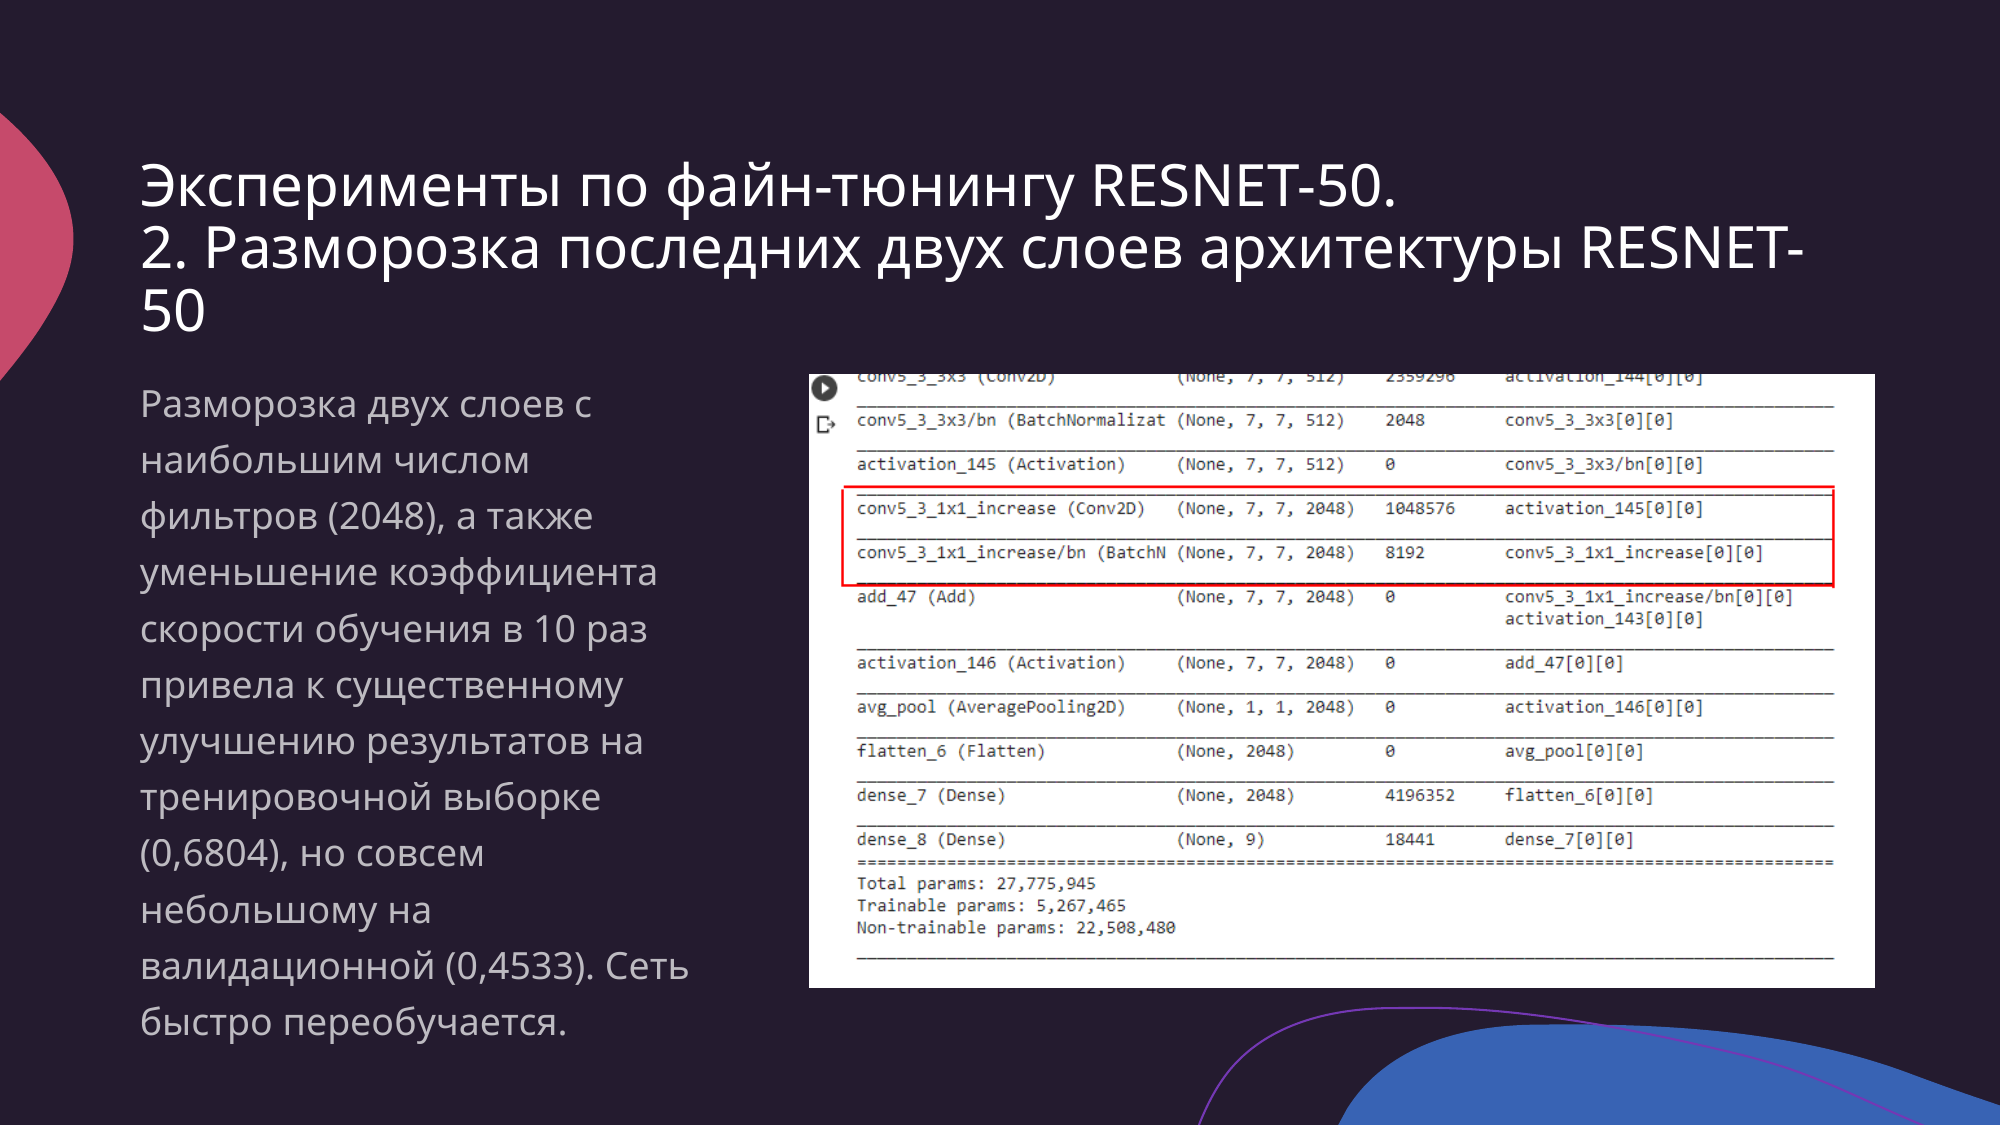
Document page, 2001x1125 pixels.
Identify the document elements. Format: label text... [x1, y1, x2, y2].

text_box Разморозка двух слоев с наибольшим числом фильтров (2048), а также уменьшение коэффициента скорости обучения в 10 раз привела к существенному улучшению результатов на тренировочной выборке (0,6804), но совсем небольшому на валидационной (0,4533). Сеть быстро переобучается. [125, 361, 734, 1051]
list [809, 374, 1875, 988]
title Эксперименты по файн-тюнингу RESNET-50. 2. Разморозка последних двух слоев архитектуры RESNET-50 [125, 125, 1875, 375]
